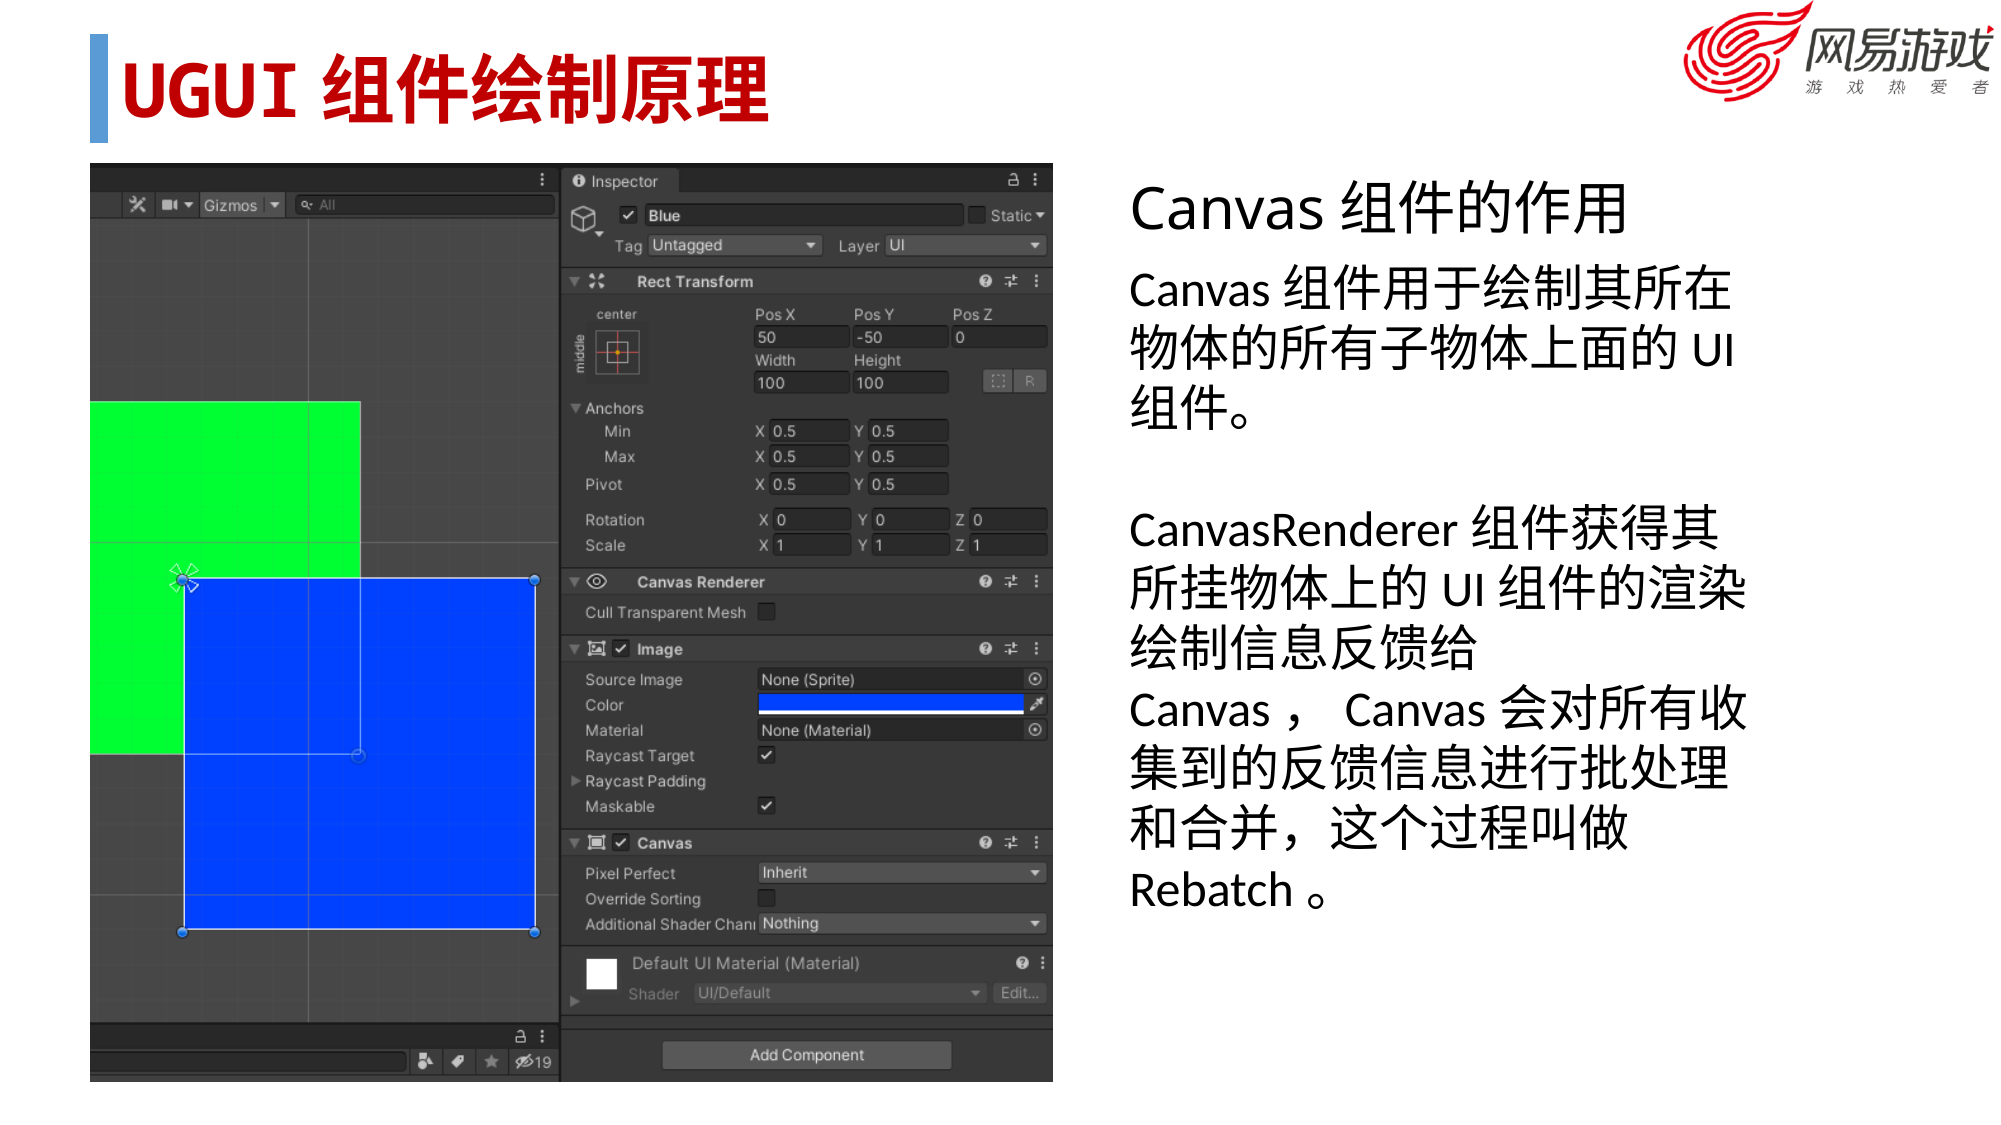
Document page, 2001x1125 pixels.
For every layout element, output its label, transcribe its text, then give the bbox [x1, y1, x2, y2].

picture [89, 163, 1053, 1082]
text_box UGUI组件绘制原理 [108, 35, 1216, 141]
text_box Canvas组件的作用 [1114, 163, 1819, 249]
text_box [89, 33, 109, 144]
text_box Canvas组件用于绘制其所在物体的所有子物体上面的UI组件。 CanvasRenderer组件获得其所挂物体上的UI组件的渲染绘制信息反馈给Canvas，Canvas会对所有收集到的反馈信息进行批处理和合并，这个过程叫做Rebatch。 [1114, 249, 1779, 984]
picture [1683, 0, 1994, 104]
